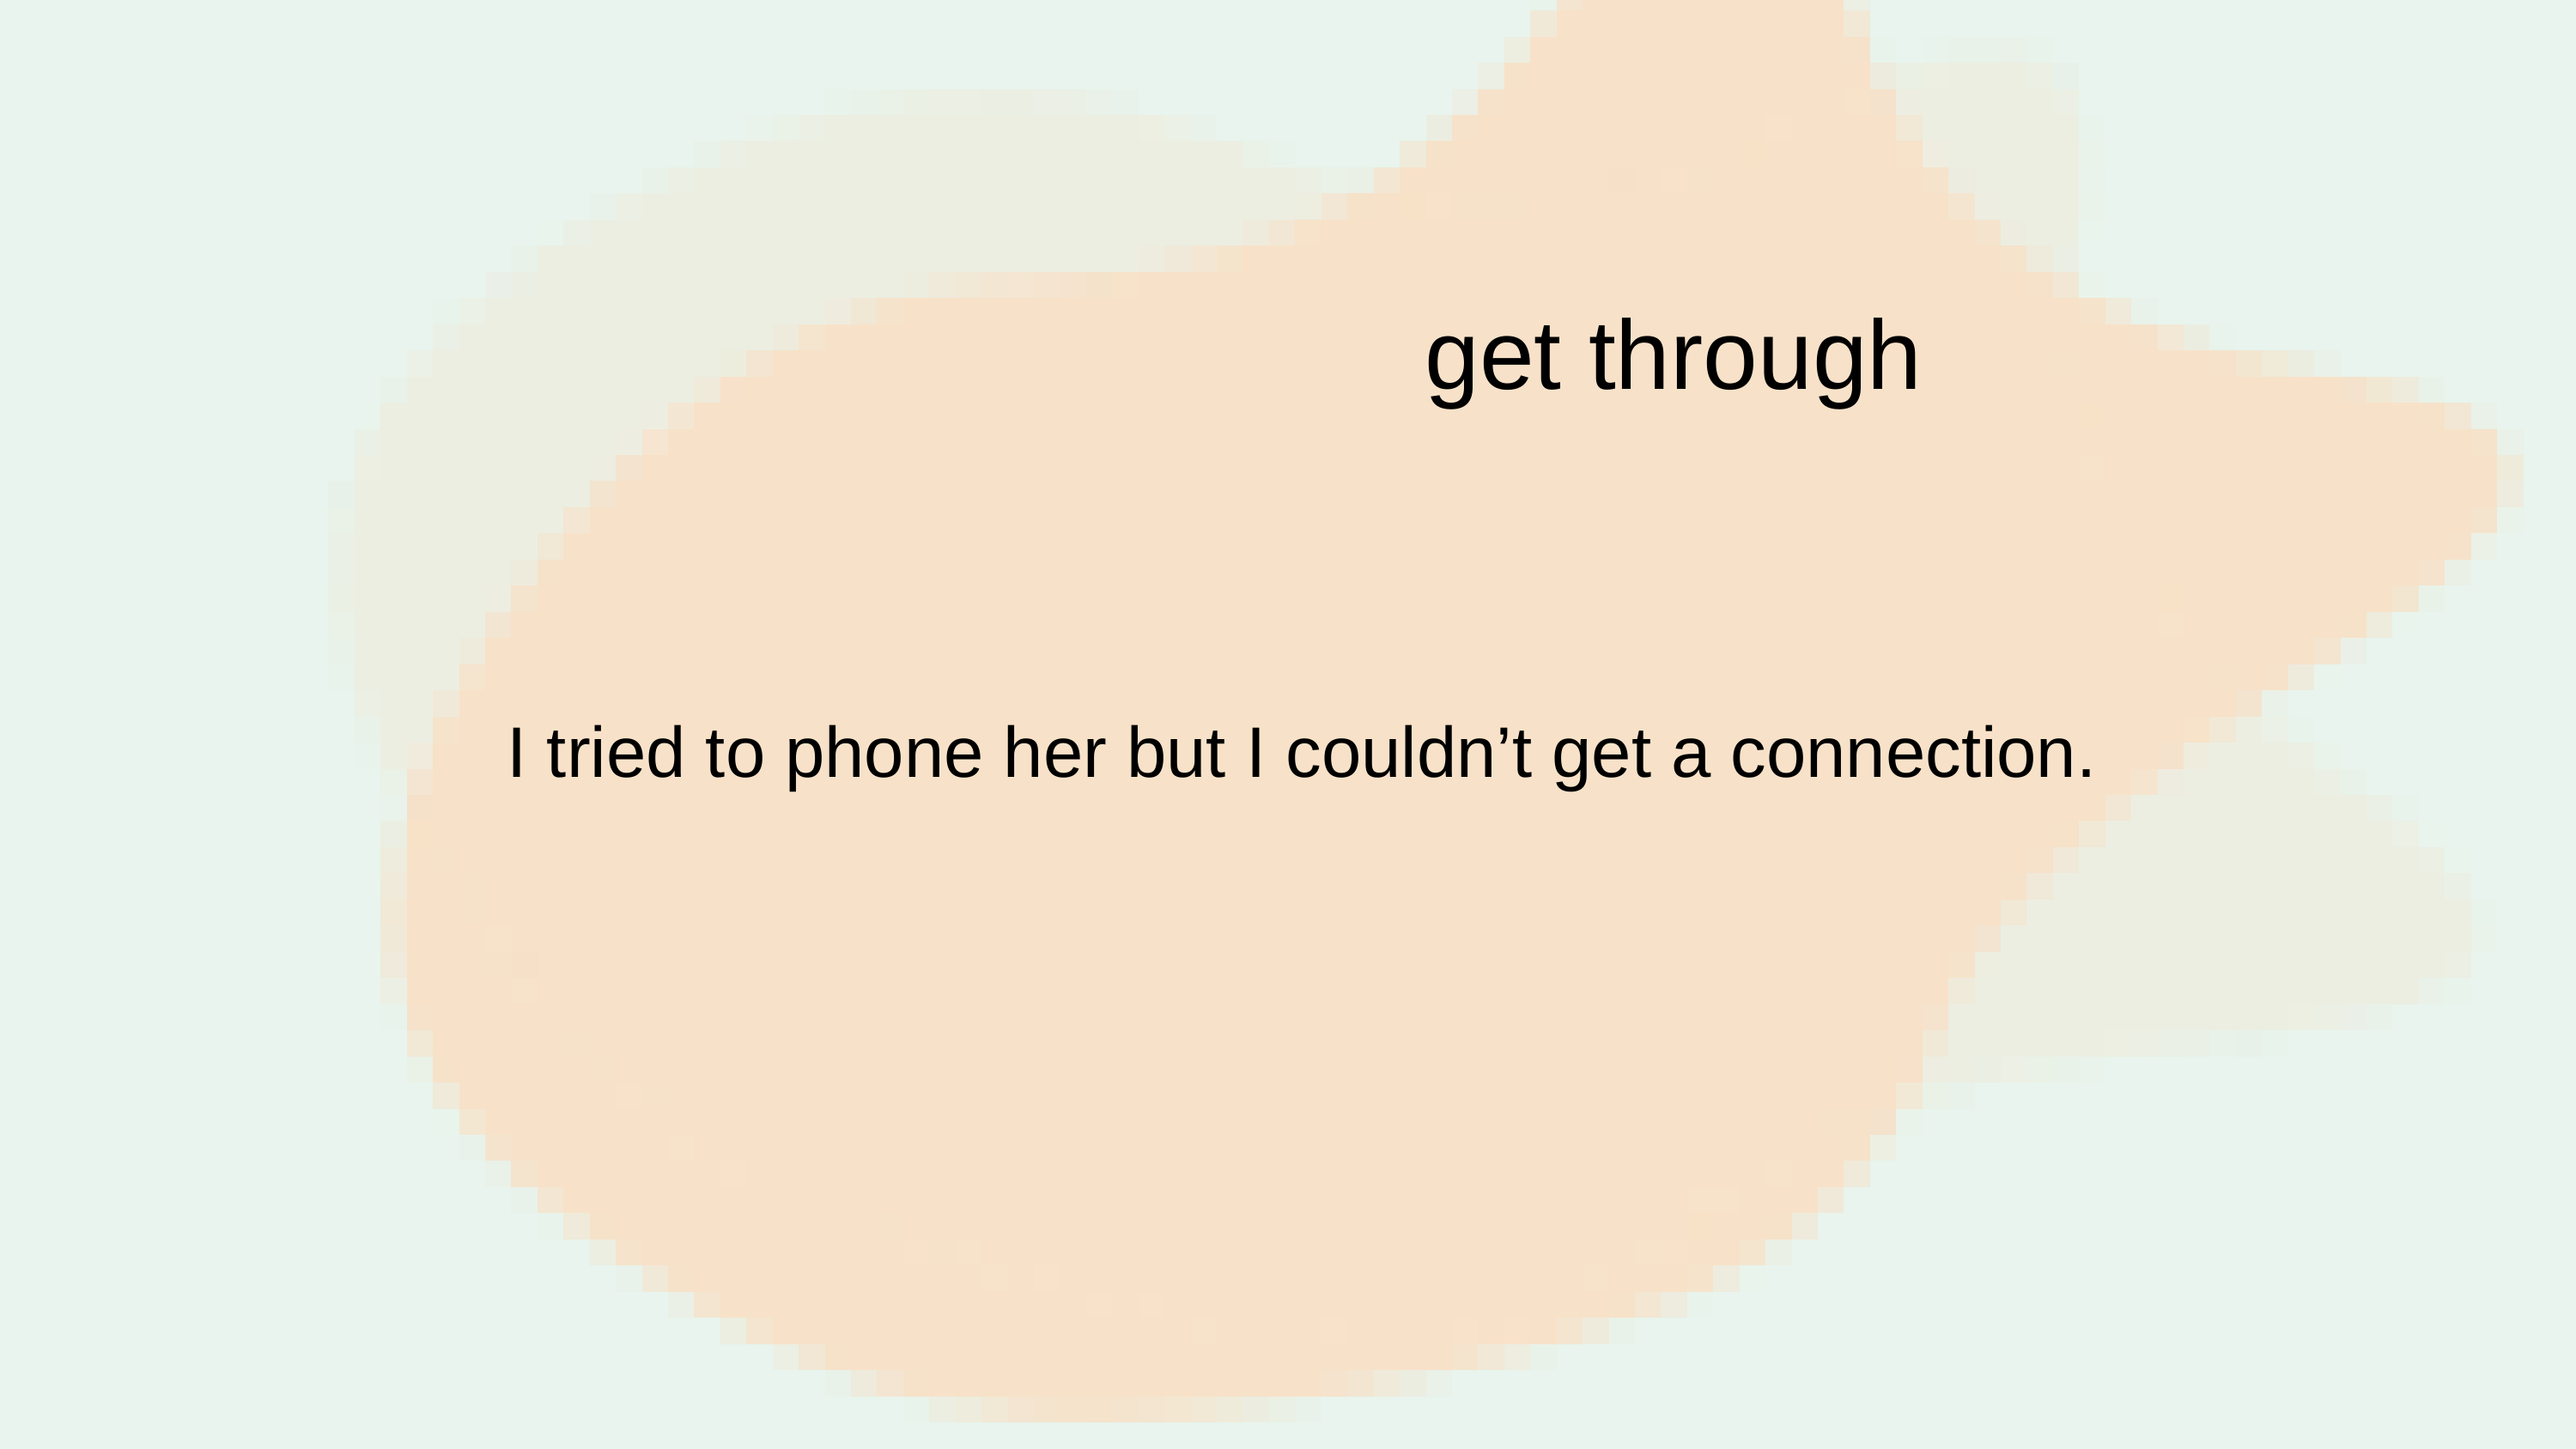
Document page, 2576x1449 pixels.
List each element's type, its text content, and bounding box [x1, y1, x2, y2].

text_box get through [1400, 243, 1948, 409]
text_box [276, 0, 2576, 1449]
text_box I tried to phone her but I couldn’t get a connection. [507, 670, 2224, 791]
